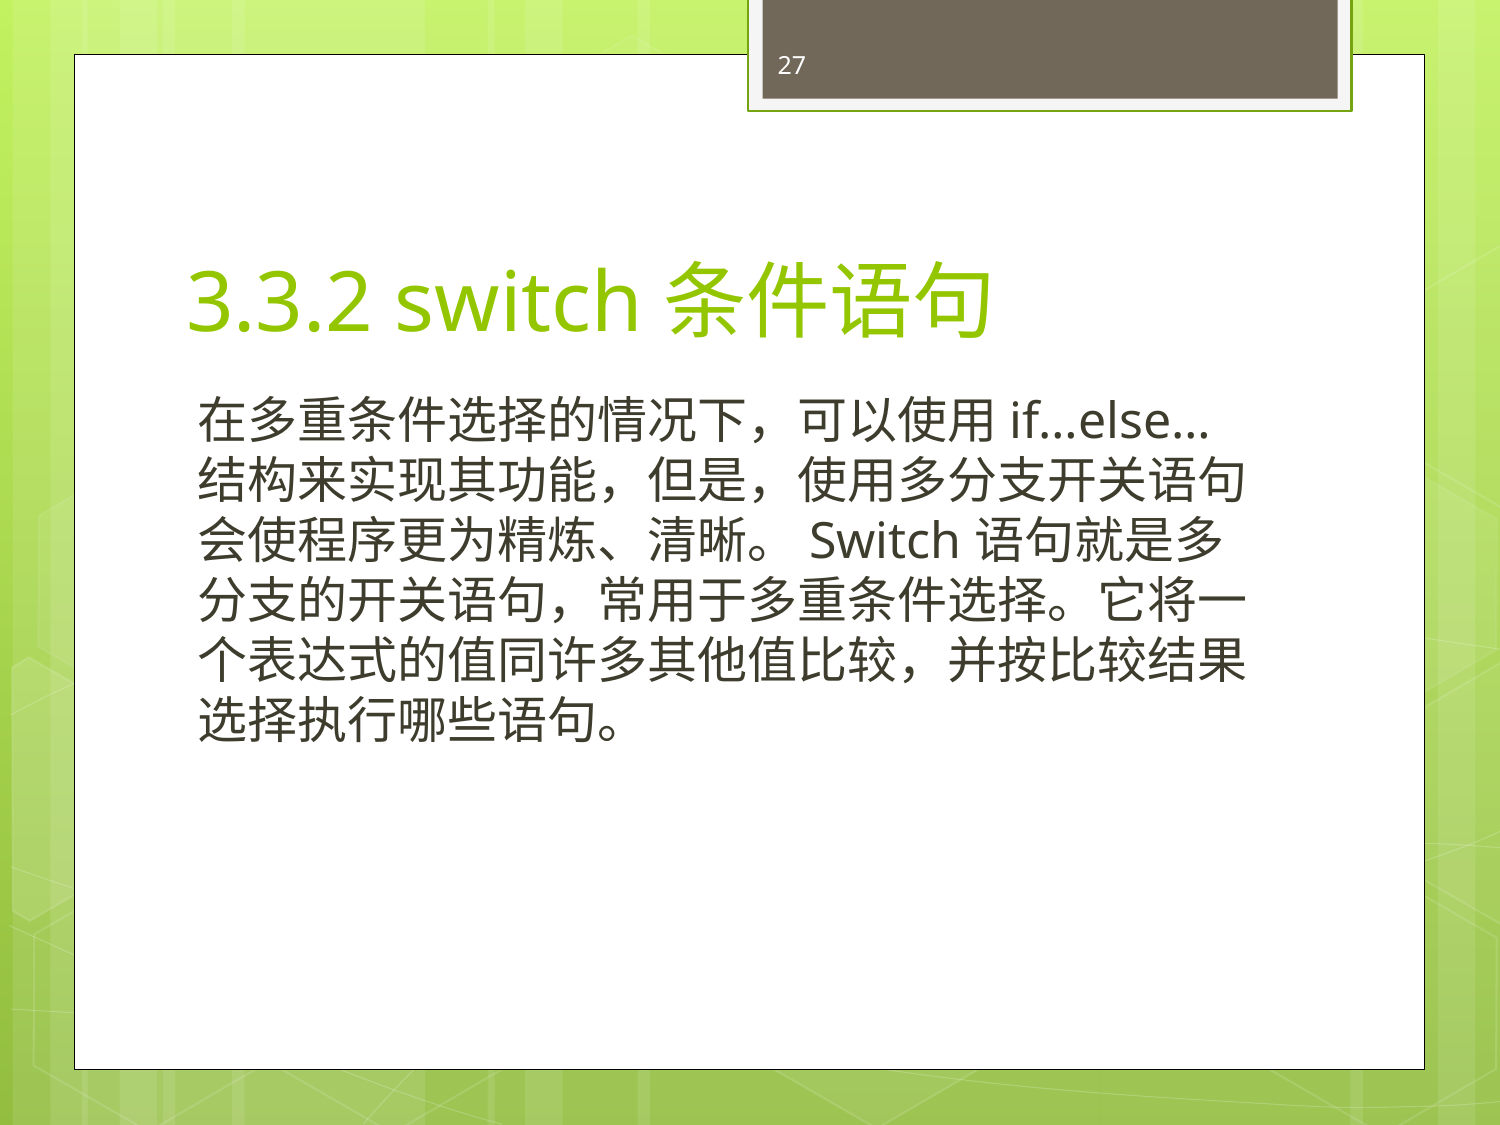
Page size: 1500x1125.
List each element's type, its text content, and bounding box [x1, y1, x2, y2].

list 在多重条件选择的情况下，可以使用if…else…结构来实现其功能，但是，使用多分支开关语句会使程序更为精炼、清晰。Switch语句就是多分支的开关语句，常用于多重条件选择。它将一个表达式的值同许多其他值比较，并按比较结果选择执行哪些语句。 [171, 381, 1283, 957]
title 3.3.2 switch条件语句 [171, 168, 1324, 357]
slide_number 27 [762, 36, 982, 97]
